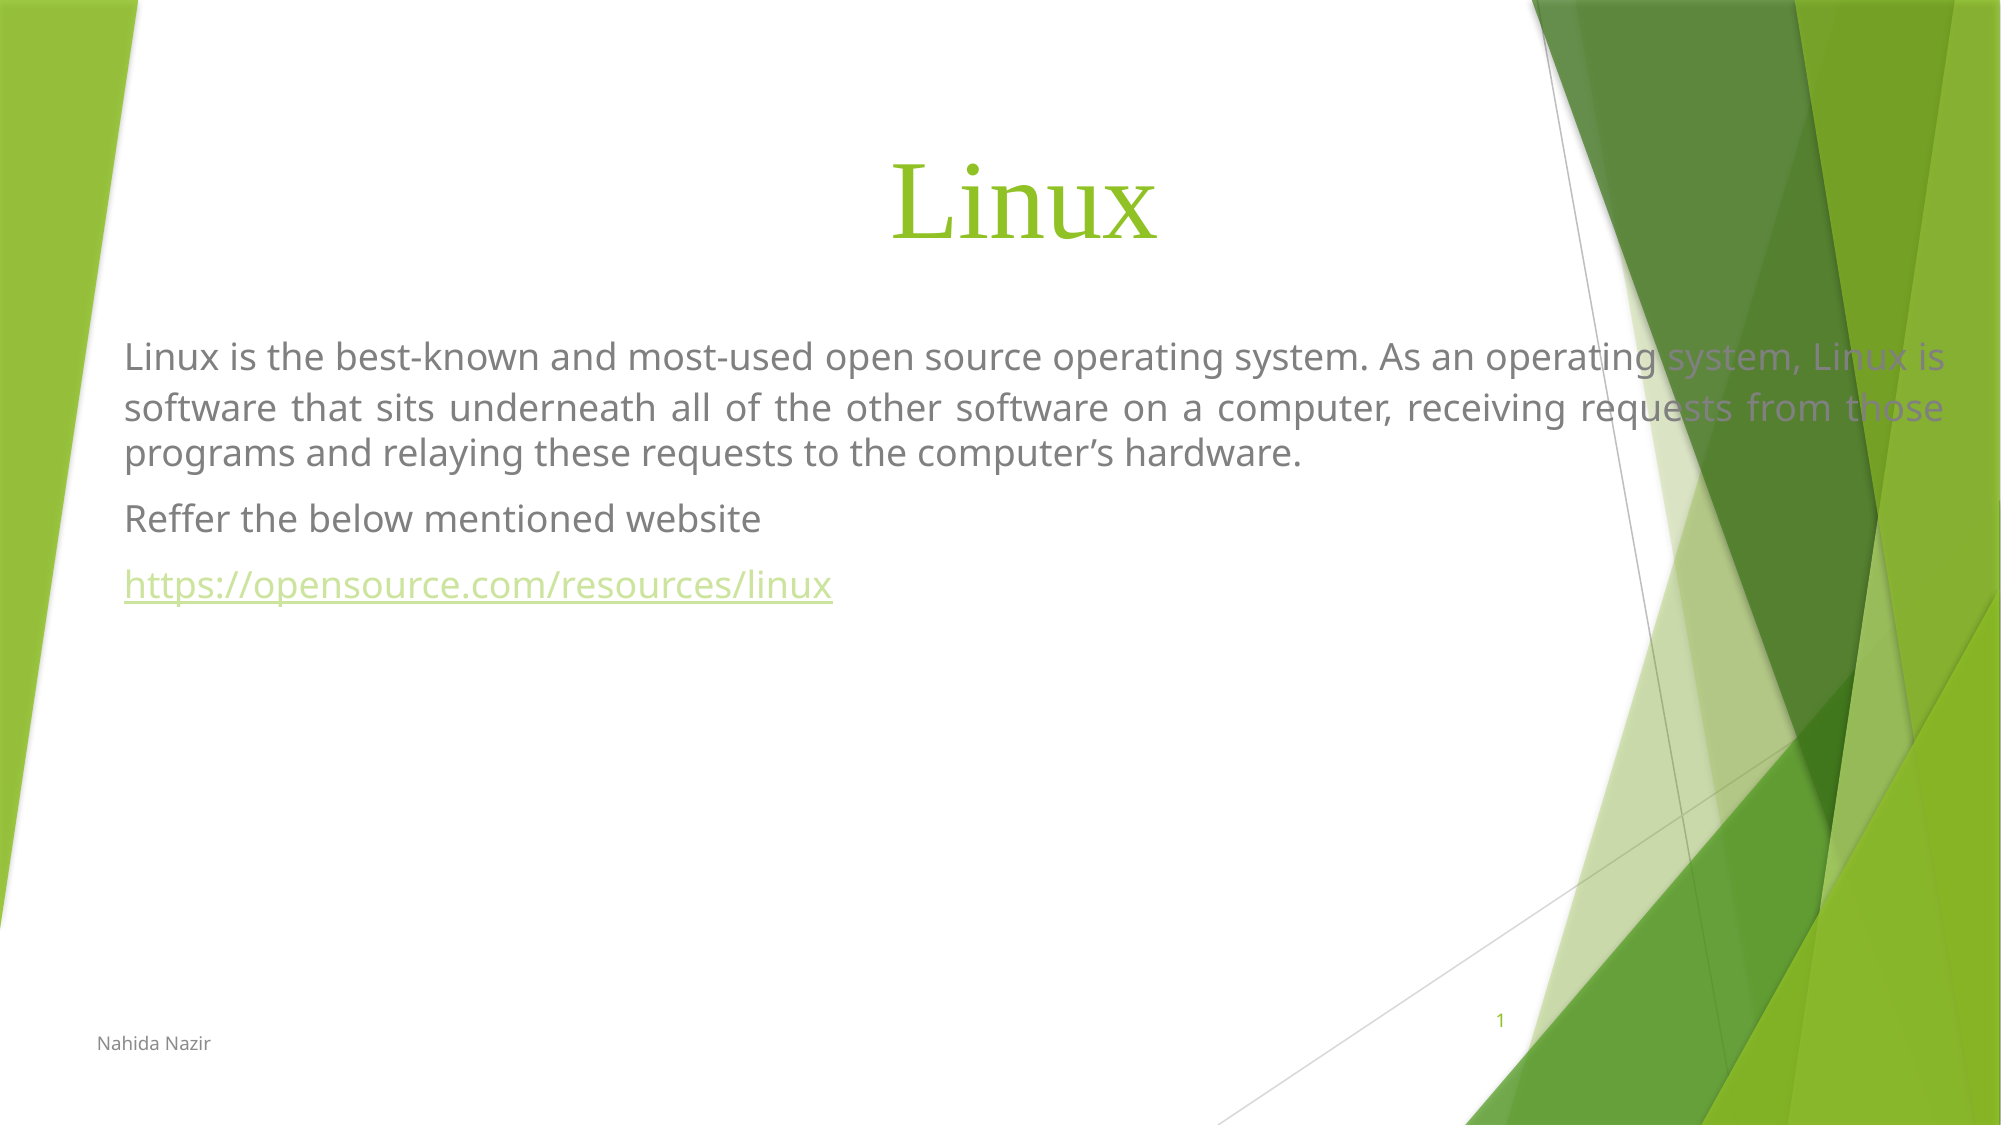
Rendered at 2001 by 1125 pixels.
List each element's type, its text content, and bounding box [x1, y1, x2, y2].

slide_number 1 [1409, 991, 1522, 1051]
footer Nahida Nazir [81, 1012, 1132, 1073]
subtitle Linux is the best-known and most-used open source operating system. As an operating system, Linux is software that sits underneath all of the other software on a computer, receiving requests from those programs and relaying these requests to the computer’s hardware. Reffer the below mentioned website https://opensource.com/resources/linux [108, 325, 1962, 1033]
title Linux [302, 66, 1775, 269]
